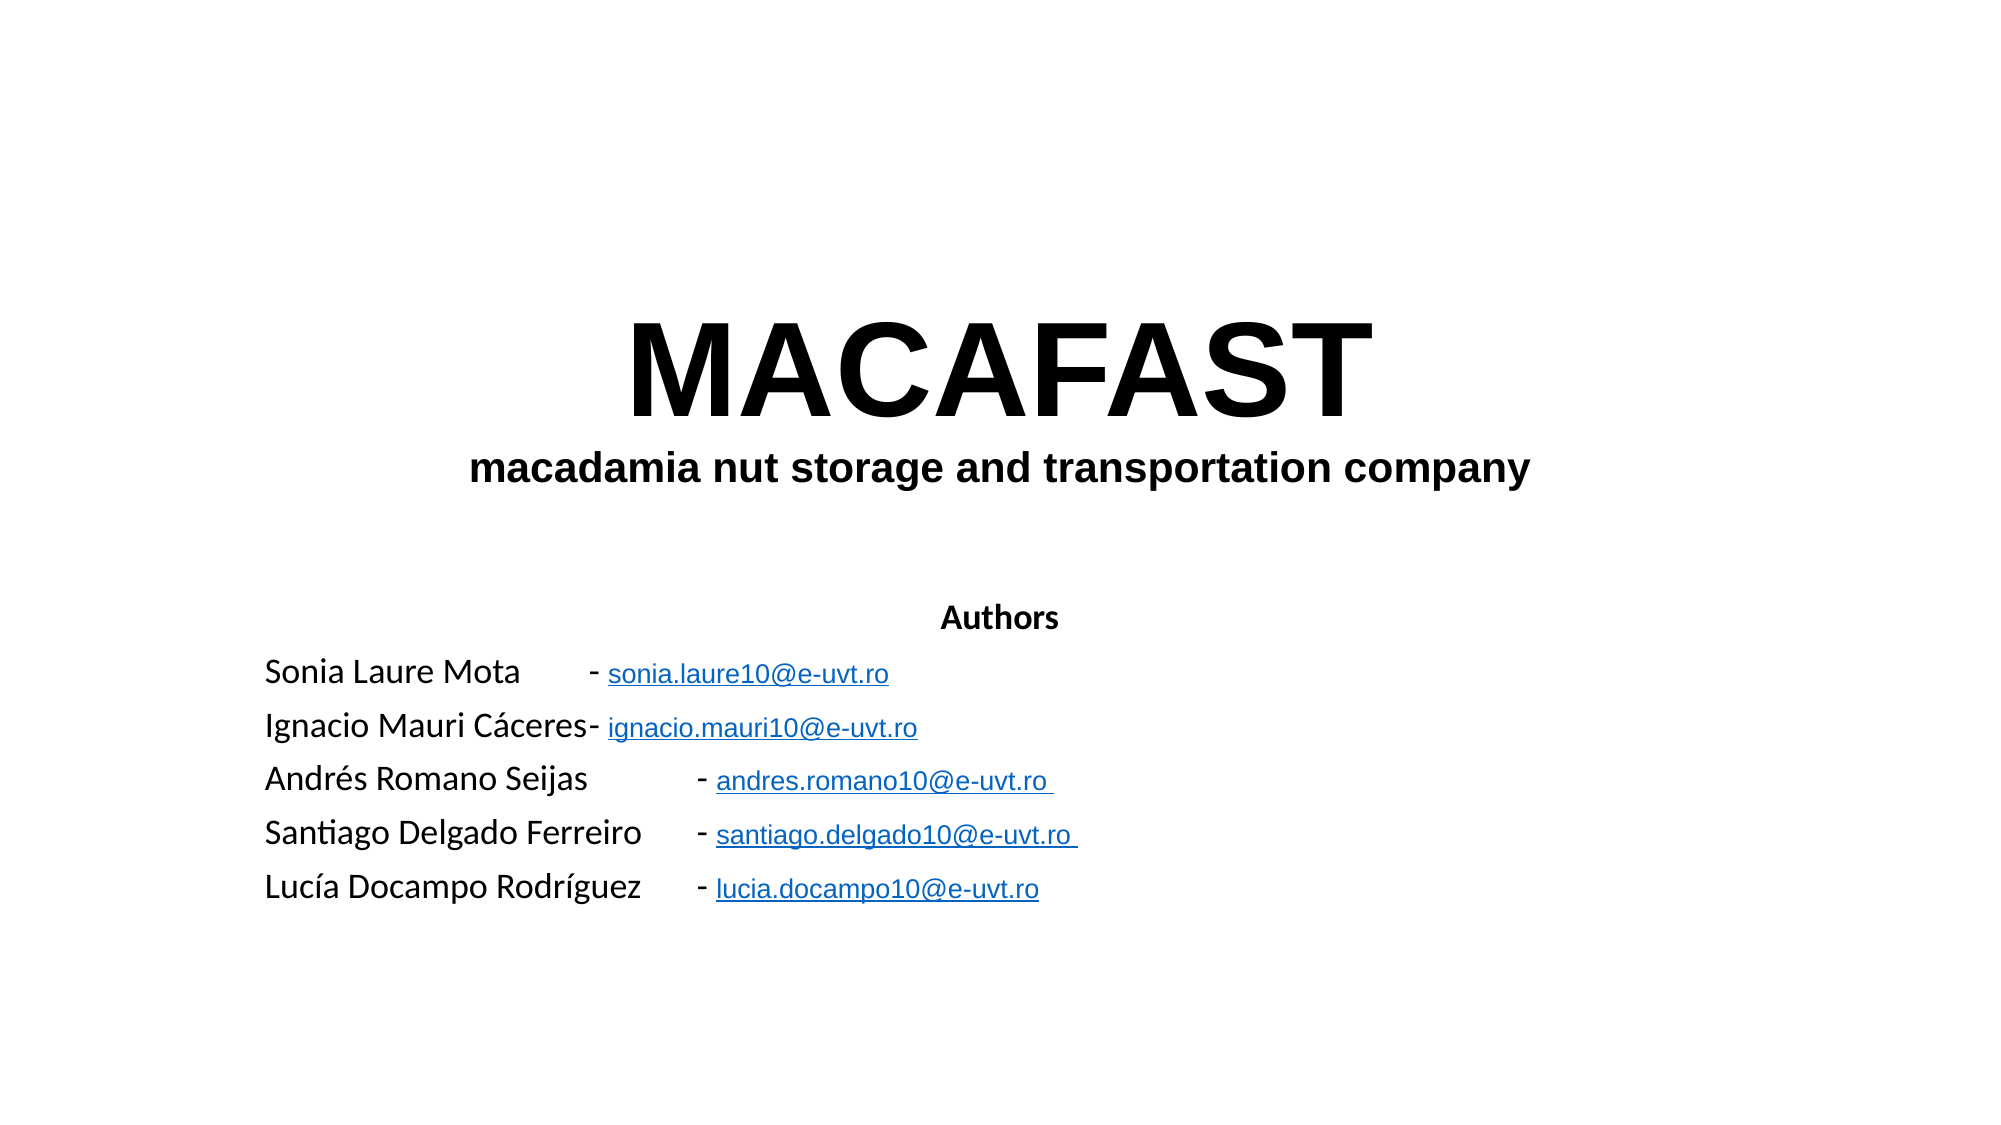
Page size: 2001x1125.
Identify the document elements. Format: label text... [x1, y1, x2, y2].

title MACAFAST macadamia nut storage and transportation company [249, 184, 1750, 590]
subtitle Authors Sonia Laure Mota - sonia.laure10@e-uvt.ro Ignacio Mauri Cáceres - ignacio.mauri10@e-uvt.ro Andrés Romano Seijas - andres.romano10@e-uvt.ro Santiago Delgado Ferreiro - santiago.delgado10@e-uvt.ro Lucía Docampo Rodríguez - lucia.docampo10@e-uvt.ro [249, 590, 1750, 918]
